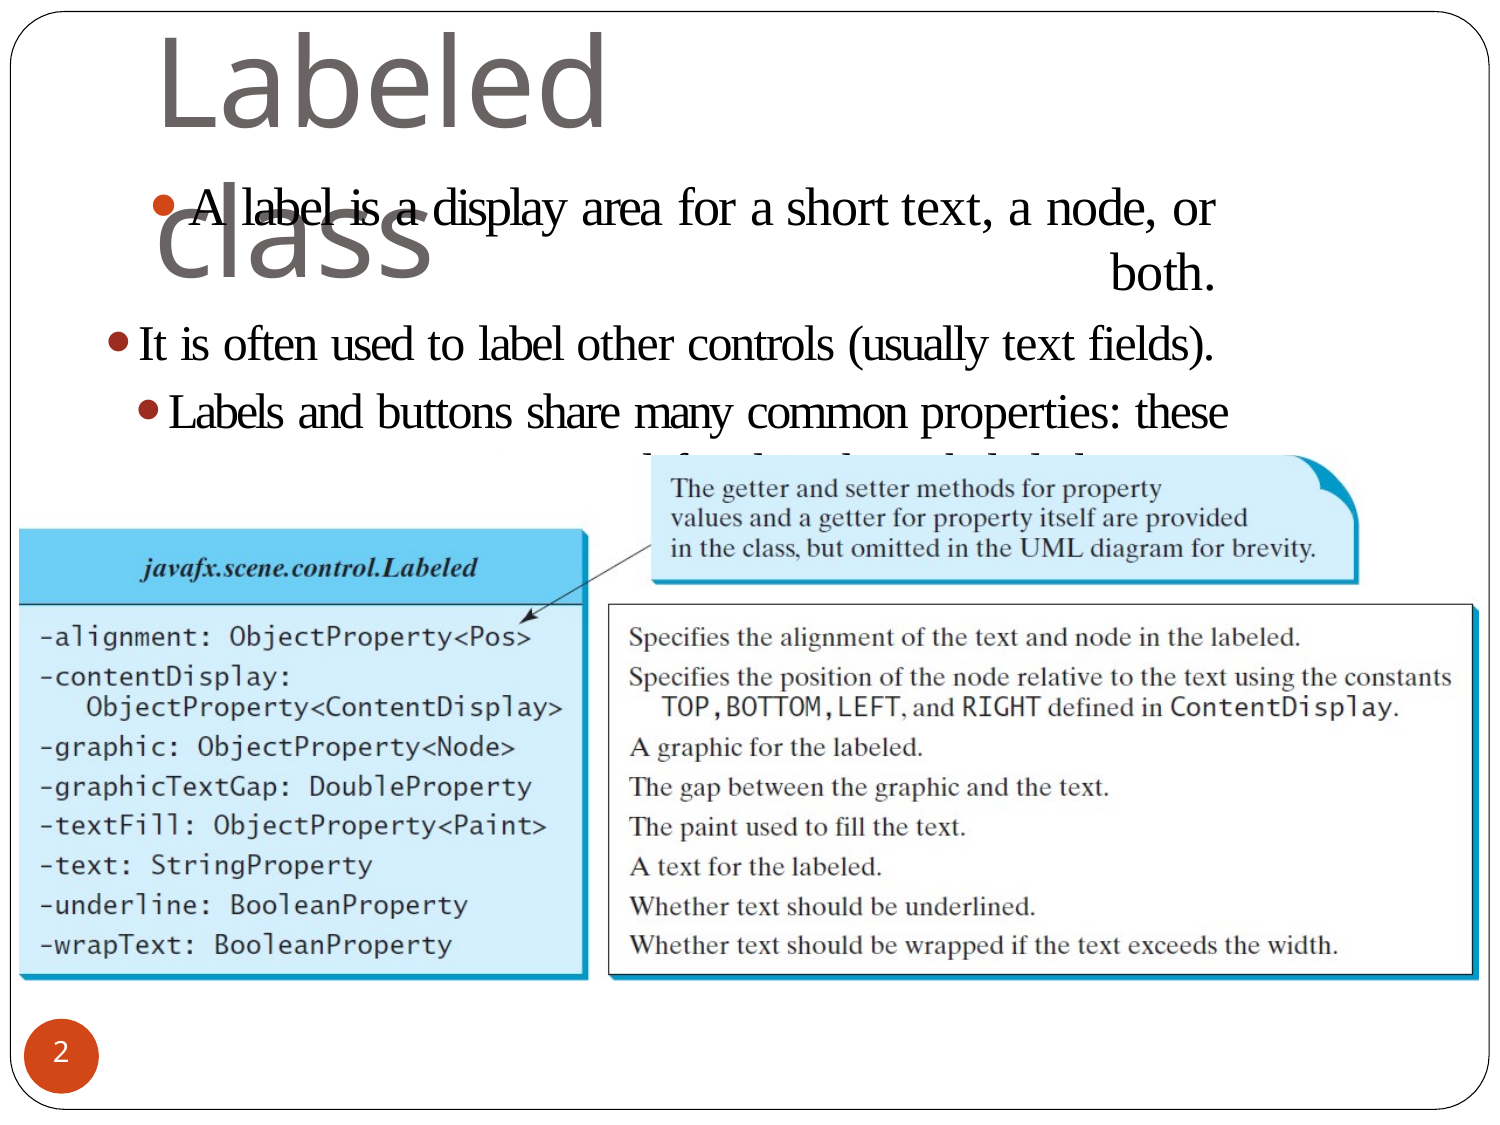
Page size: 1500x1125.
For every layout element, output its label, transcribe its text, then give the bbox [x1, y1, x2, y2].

text_box [23, 1018, 99, 1094]
picture [18, 455, 1479, 981]
text_box 2 [46, 1038, 77, 1073]
title Labeled class [151, 0, 878, 160]
text_box A label is a display area for a short text, a node, or both. It is often used to label other controls (usually text fields). Labels and buttons share many common properties: these common properties are defined in the Labeled class. [76, 160, 1375, 454]
